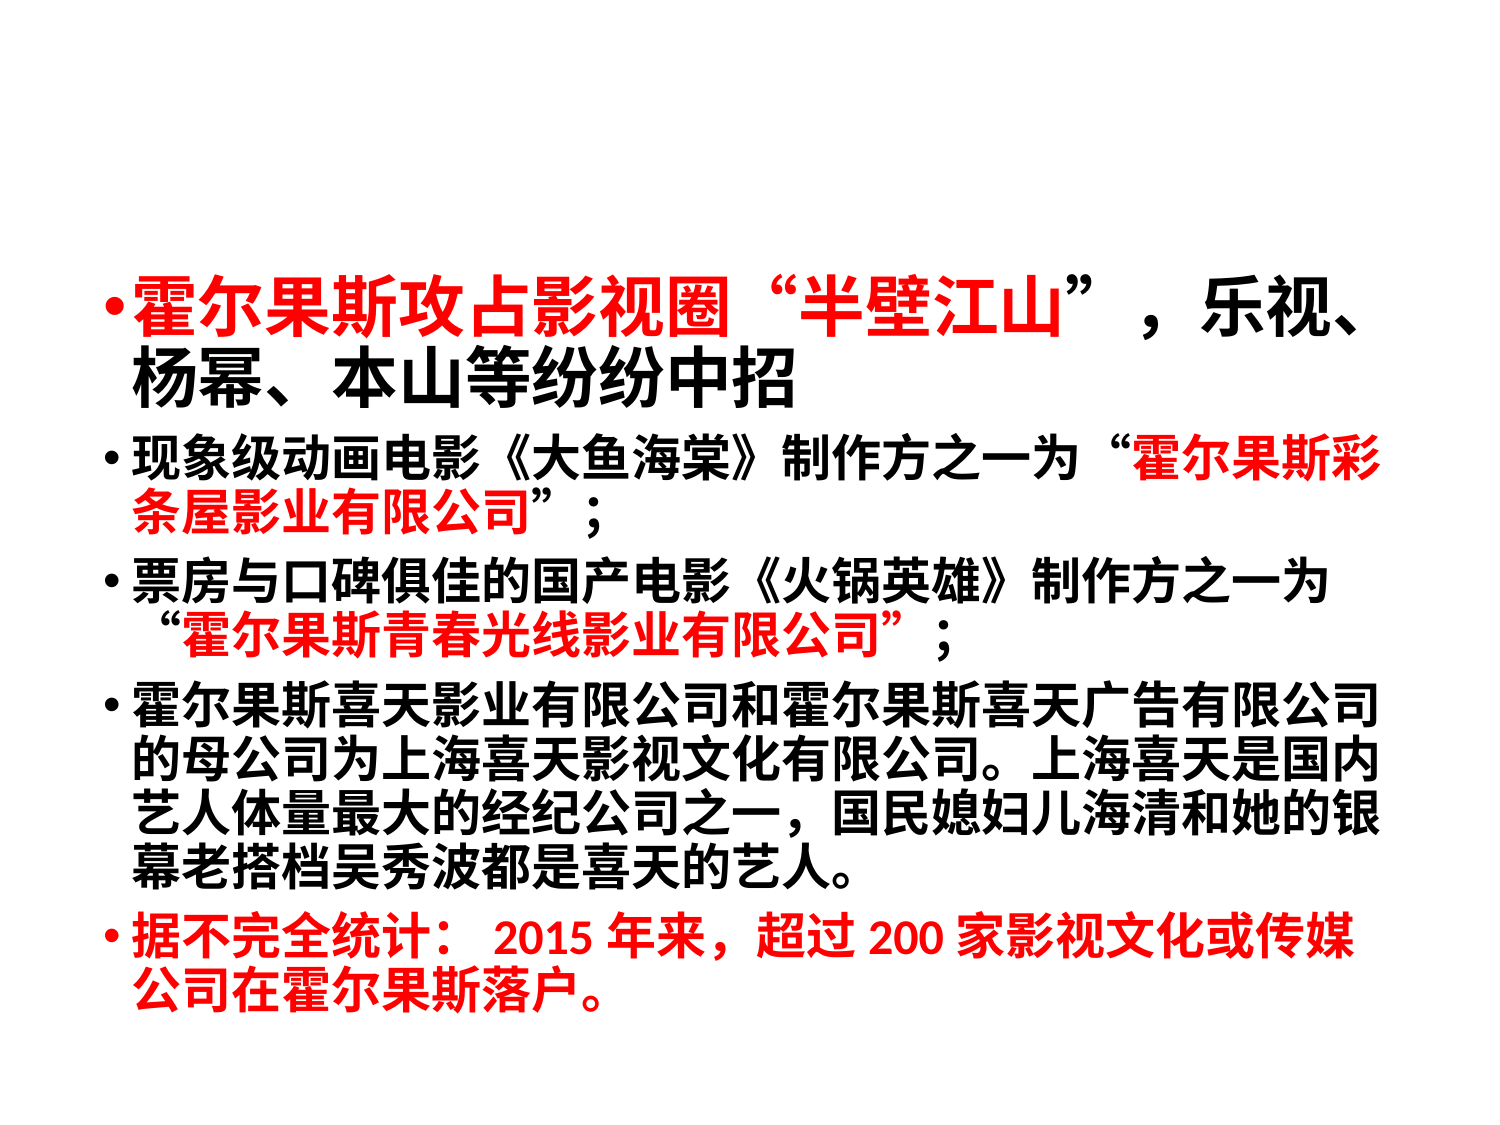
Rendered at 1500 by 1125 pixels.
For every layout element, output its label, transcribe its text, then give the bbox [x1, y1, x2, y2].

list 霍尔果斯攻占影视圈“半壁江山”，乐视、杨幂、本山等纷纷中招 现象级动画电影《大鱼海棠》制作方之一为“霍尔果斯彩条屋影业有限公司”； 票房与口碑俱佳的国产电影《火锅英雄》制作方之一为“霍尔果斯青春光线影业有限公司”； 霍尔果斯喜天影业有限公司和霍尔果斯喜天广告有限公司的母公司为上海喜天影视文化有限公司。上海喜天是国内艺人体量最大的经纪公司之一，国民媳妇儿海清和她的银幕老搭档吴秀波都是喜天的艺人。 据不完全统计：2015年来，超过200家影视文化或传媒公司在霍尔果斯落户。 [103, 273, 1397, 1002]
